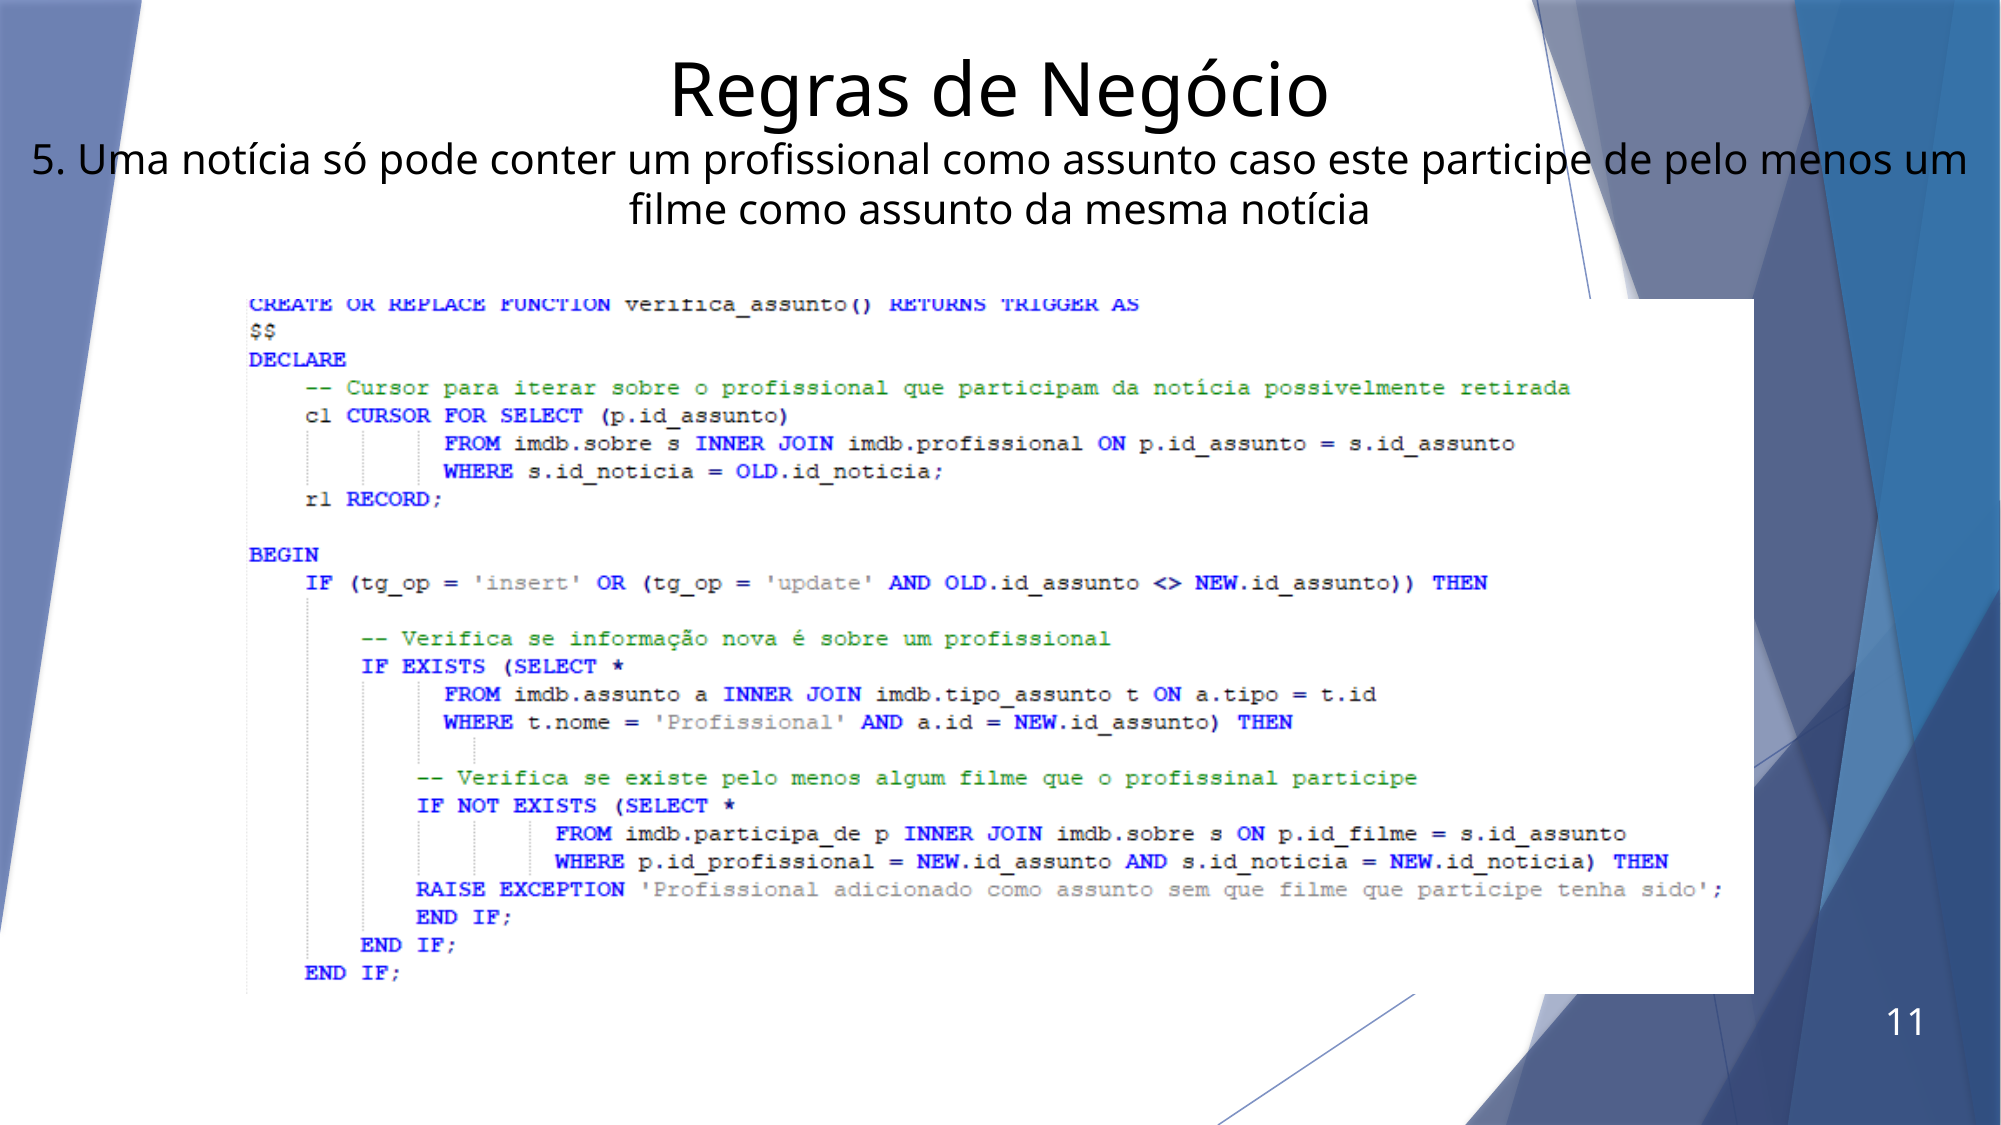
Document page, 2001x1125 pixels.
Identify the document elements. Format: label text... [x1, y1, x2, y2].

picture [245, 298, 1754, 994]
slide_number 11 [1830, 993, 1943, 1053]
text_box Regras de Negócio [0, 33, 2000, 125]
text_box 5. Uma notícia só pode conter um profissional como assunto caso este participe de pelo menos um filme como assunto da mesma notícia [0, 125, 2000, 390]
